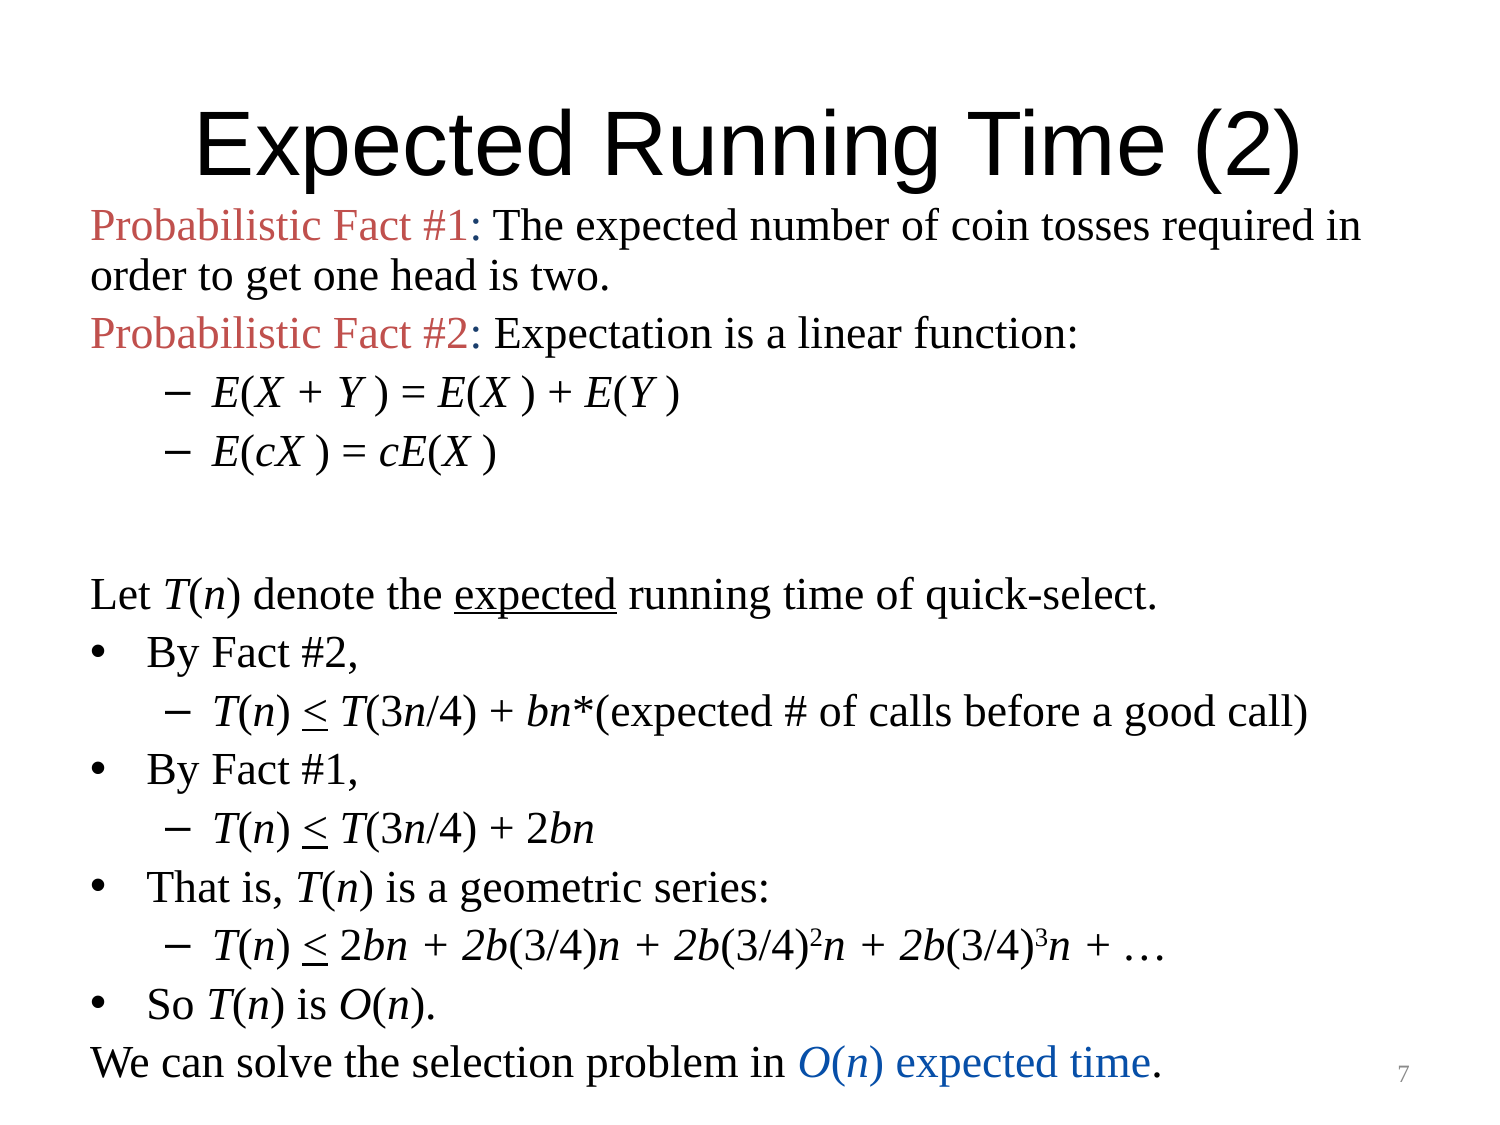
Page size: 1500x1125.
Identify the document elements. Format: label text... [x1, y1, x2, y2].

slide_number 7 [1074, 1042, 1425, 1103]
list Probabilistic Fact #1: The expected number of coin tosses required in order to get one head is two. Probabilistic Fact #2: Expectation is a linear function: E(X + Y ) = E(X ) + E(Y ) E(cX ) = cE(X ) Let T(n) denote the expected running time of quick-select. By Fact #2, T(n) < T(3n/4) + bn*(expected # of calls before a good call) By Fact #1, T(n) < T(3n/4) + 2bn That is, T(n) is a geometric series: T(n) < 2bn + 2b(3/4)n + 2b(3/4)2n + 2b(3/4)3n + … So T(n) is O(n). We can solve the selection problem in O(n) expected time. [75, 193, 1425, 1005]
title Expected Running Time (2) [75, 45, 1425, 193]
